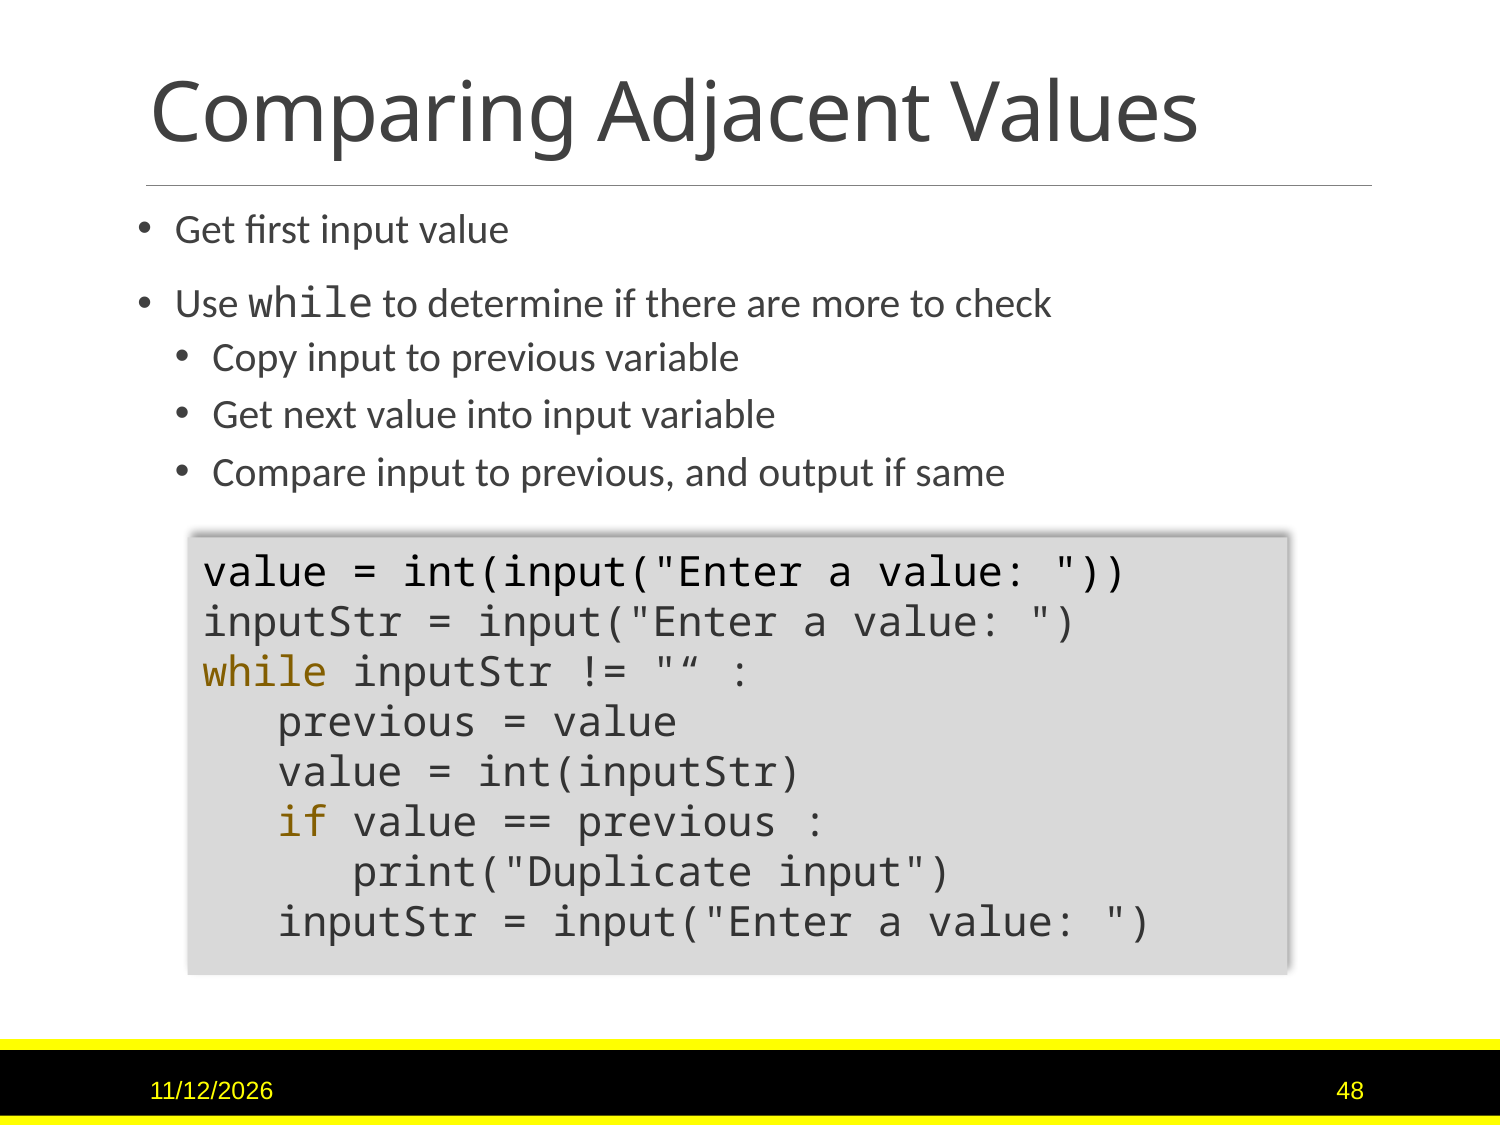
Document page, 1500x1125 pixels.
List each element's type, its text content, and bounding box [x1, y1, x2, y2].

list Get first input value Use while to determine if there are more to check Copy input to previous variable Get next value into input variable Compare input to previous, and output if same [137, 200, 1375, 507]
text_box value = int(input("Enter a value: ")) inputStr = input("Enter a value: ") while inputStr != "“ : previous = value value = int(inputStr) if value == previous : print("Duplicate input") inputStr = input("Enter a value: ") [187, 537, 1288, 975]
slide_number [134, 1059, 440, 1120]
slide_number 48 [1217, 1059, 1380, 1120]
title Comparing Adjacent Values [134, 47, 1373, 167]
